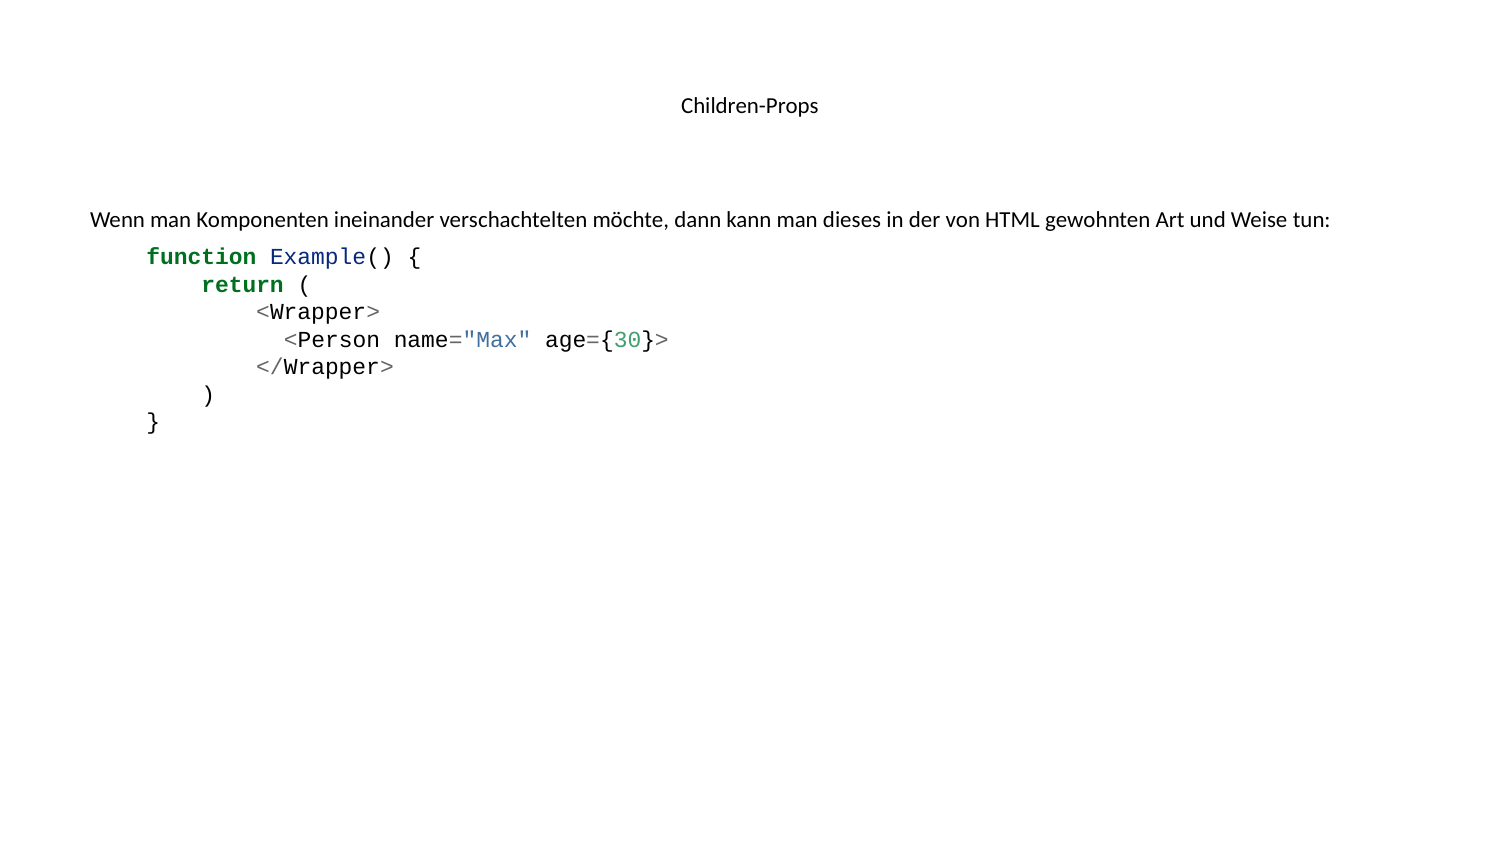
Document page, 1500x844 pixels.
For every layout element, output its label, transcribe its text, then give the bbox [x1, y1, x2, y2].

title Children-Props [75, 33, 1425, 175]
list Wenn man Komponenten ineinander verschachtelten möchte, dann kann man dieses in der von HTML gewohnten Art und Weise tun: function Example() { return ( <Wrapper> <Person name="Max" age={30}> </Wrapper> ) } [75, 196, 1425, 754]
